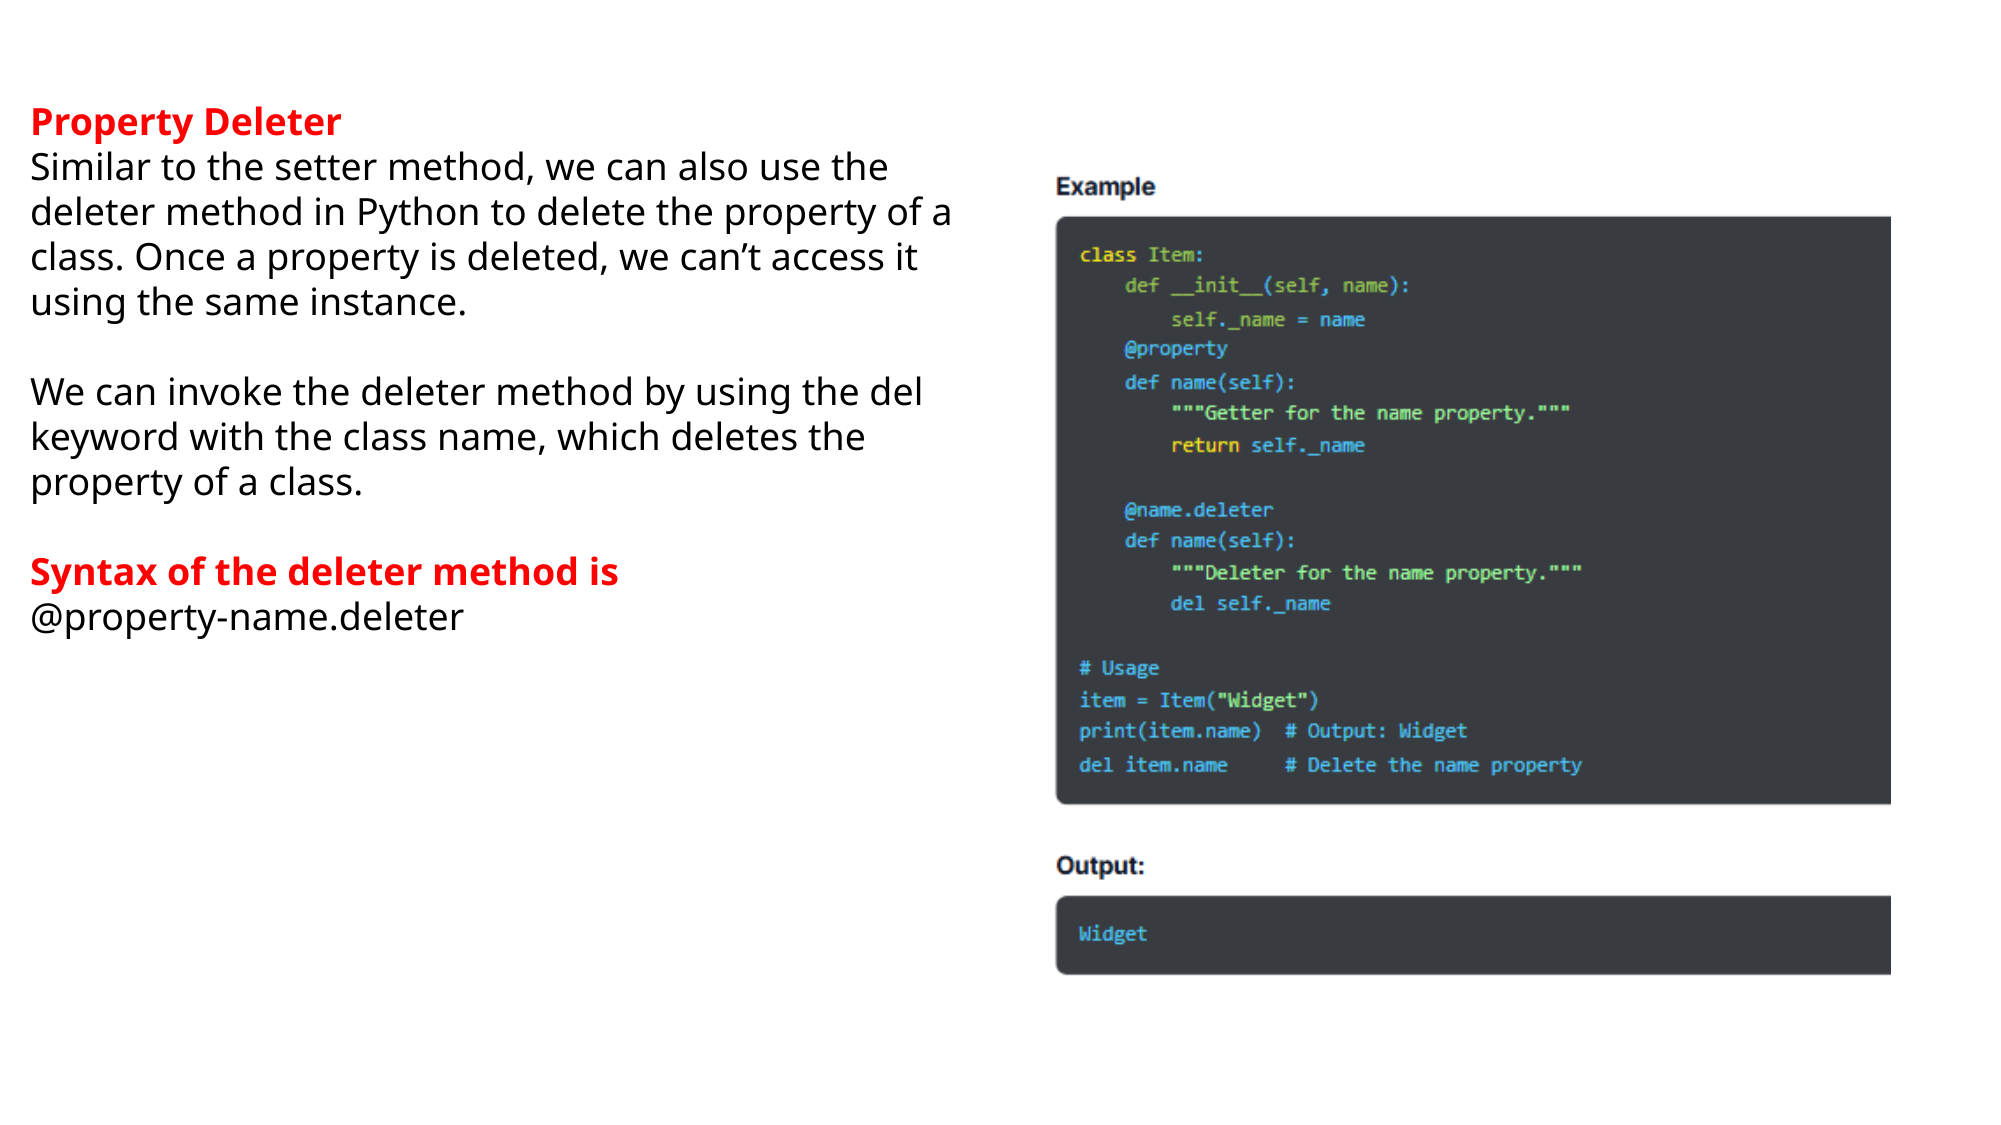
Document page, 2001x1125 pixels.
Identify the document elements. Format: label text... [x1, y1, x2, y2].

picture [1037, 146, 1892, 996]
text_box Property Deleter Similar to the setter method, we can also use the deleter method in Python to delete the property of a class. Once a property is deleted, we can’t access it using the same instance. We can invoke the deleter method by using the del keyword with the class name, which deletes the property of a class. Syntax of the deleter method is @property-name.deleter [15, 90, 1016, 646]
